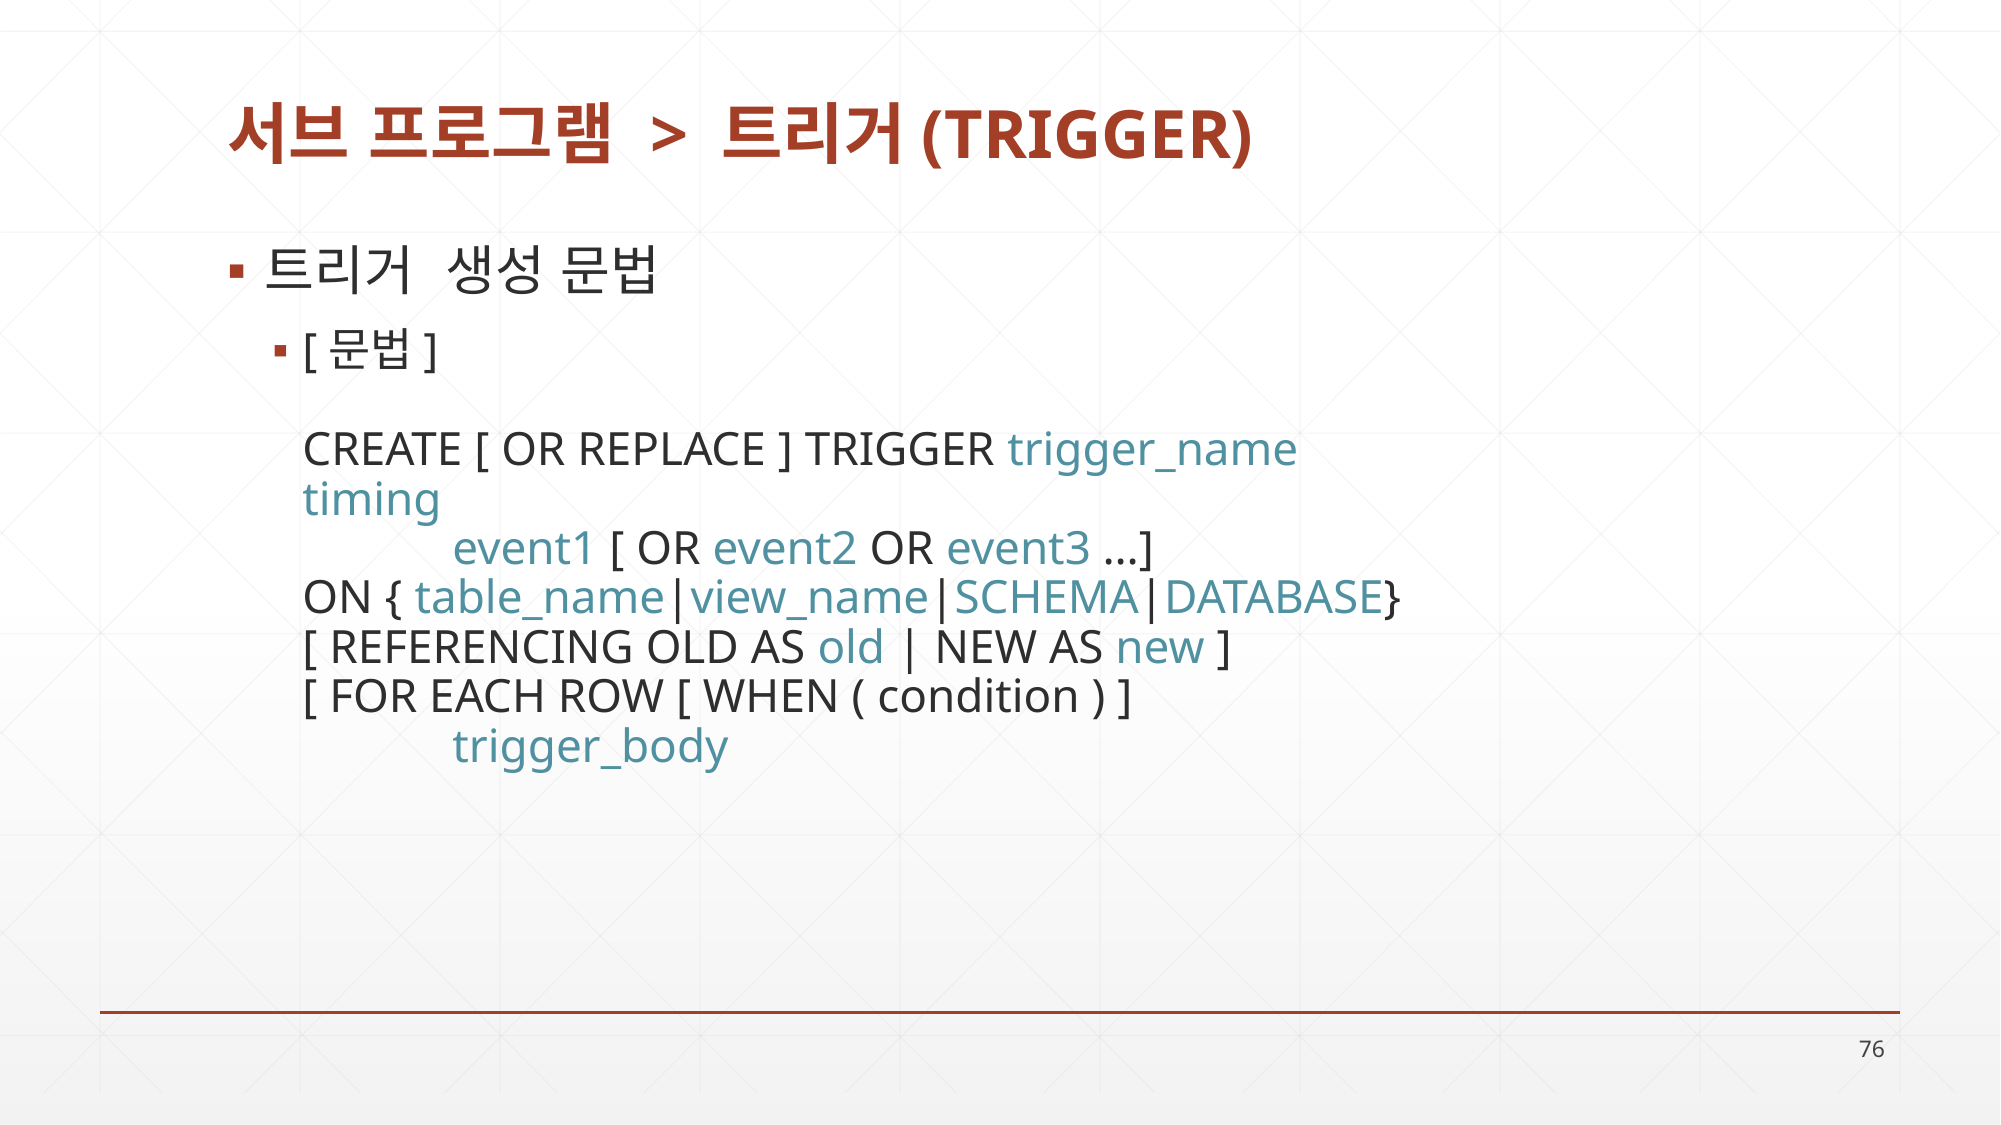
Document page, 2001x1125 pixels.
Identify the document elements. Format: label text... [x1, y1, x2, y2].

title 서브 프로그램 > 트리거(TRIGGER) [212, 82, 1788, 181]
list 트리거 생성 문법 [문법] CREATE [ OR REPLACE ] TRIGGER trigger_name timing event1 [ OR event2 OR event3 …] ON { table_name|view_name|SCHEMA|DATABASE} [ REFERENCING OLD AS old | NEW AS new ] [ FOR EACH ROW [ WHEN ( condition ) ] trigger_body [212, 236, 1788, 950]
slide_number 76 [1749, 1031, 1901, 1069]
